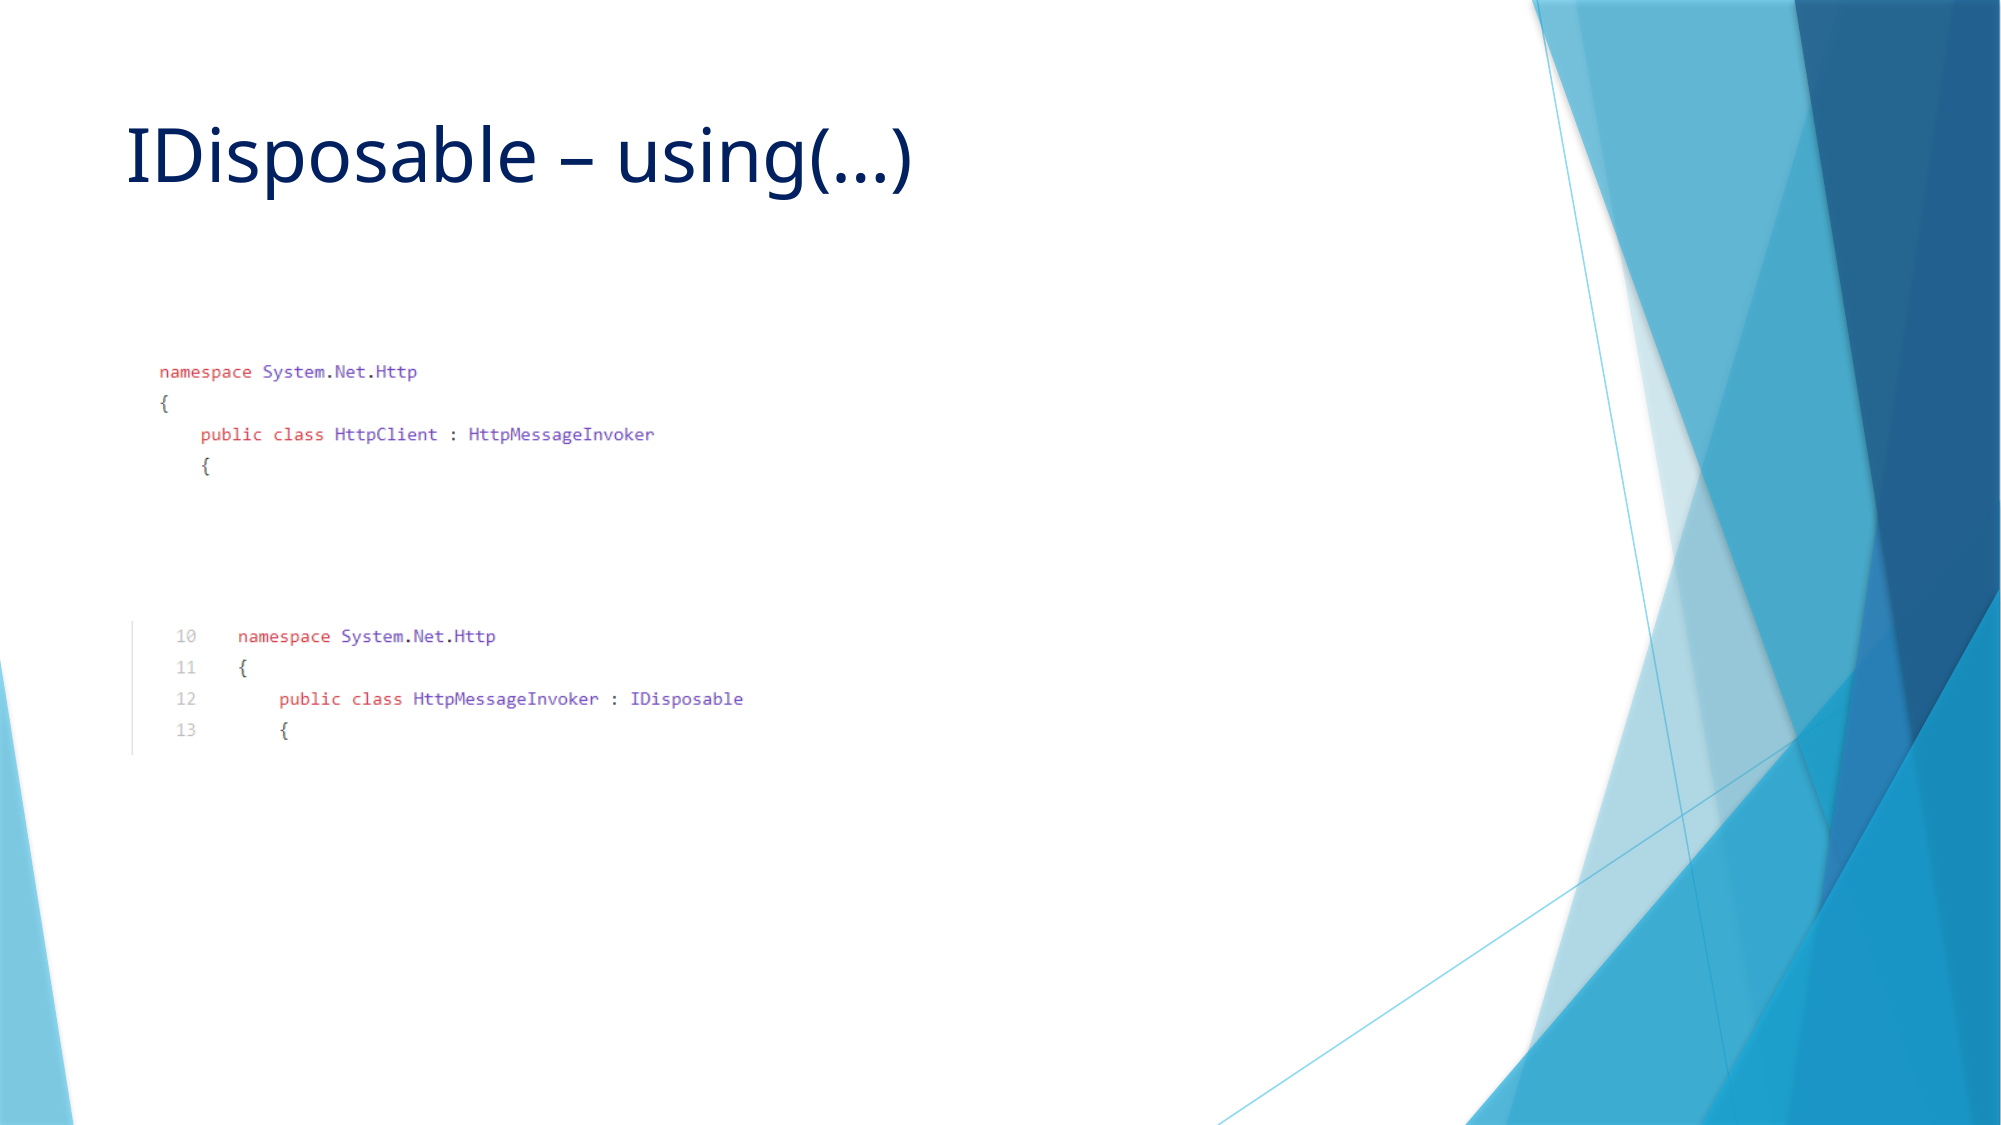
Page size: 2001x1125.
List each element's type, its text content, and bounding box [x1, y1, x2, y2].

picture [123, 620, 1001, 756]
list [146, 353, 749, 484]
title IDisposable – using(…) [111, 99, 1522, 216]
